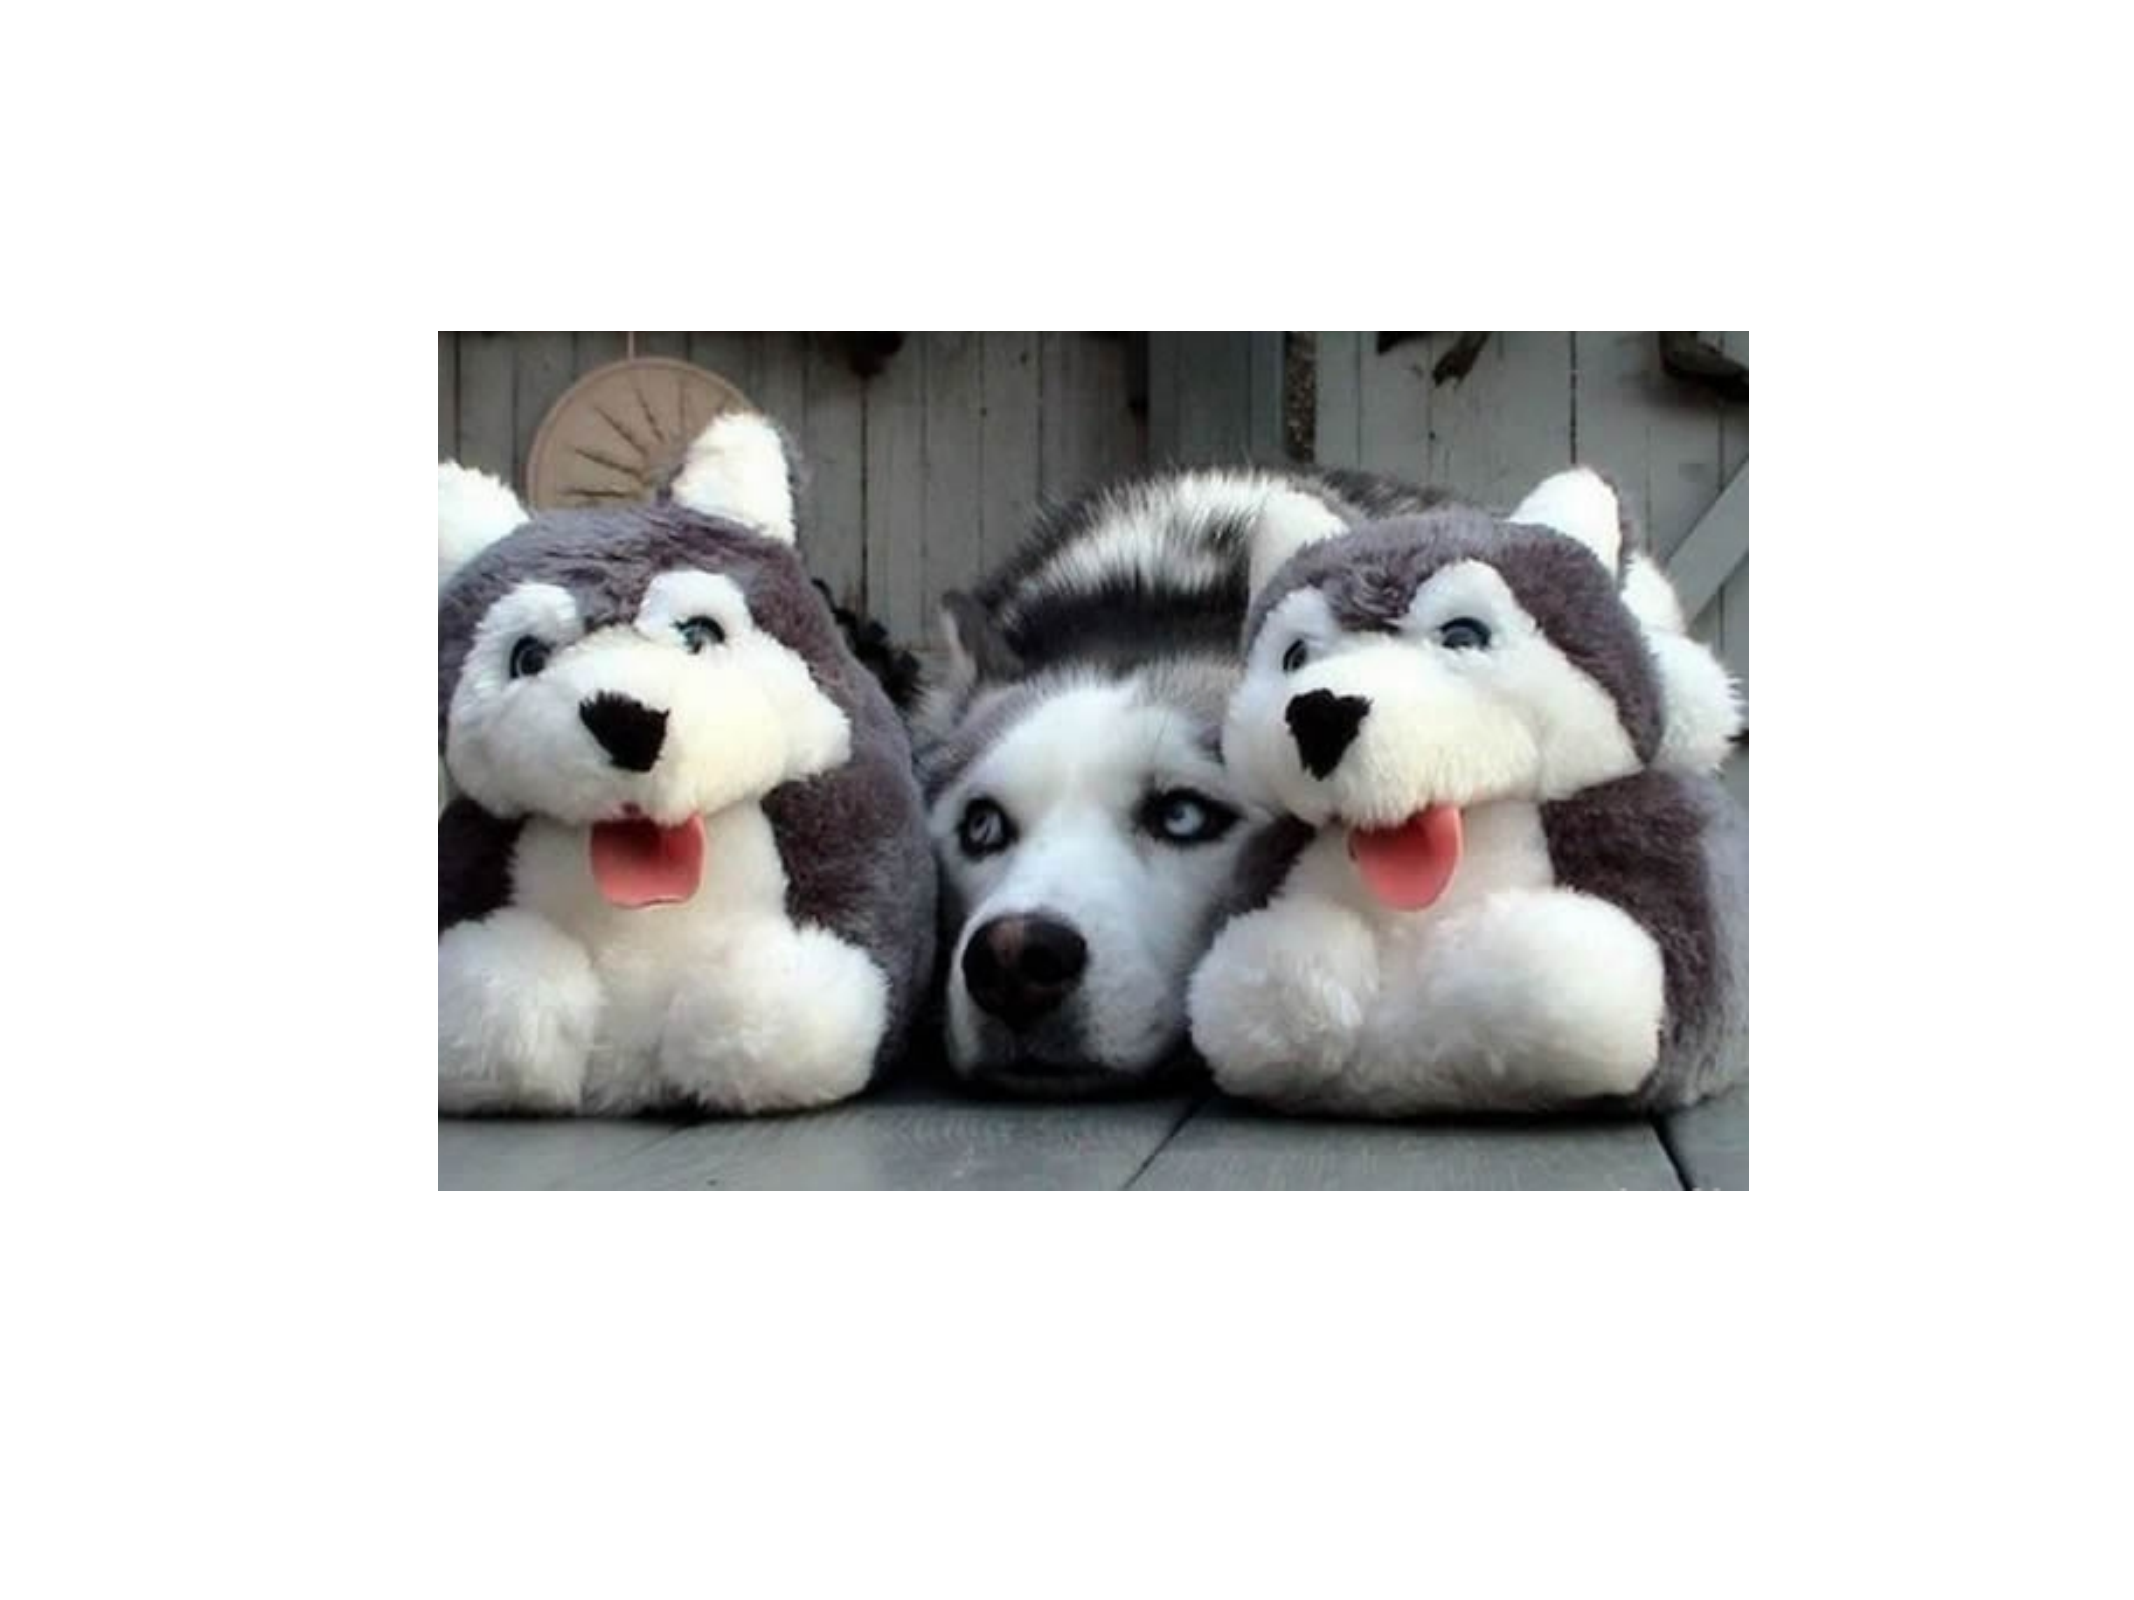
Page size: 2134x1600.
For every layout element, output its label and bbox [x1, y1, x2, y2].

picture [438, 330, 1749, 1191]
